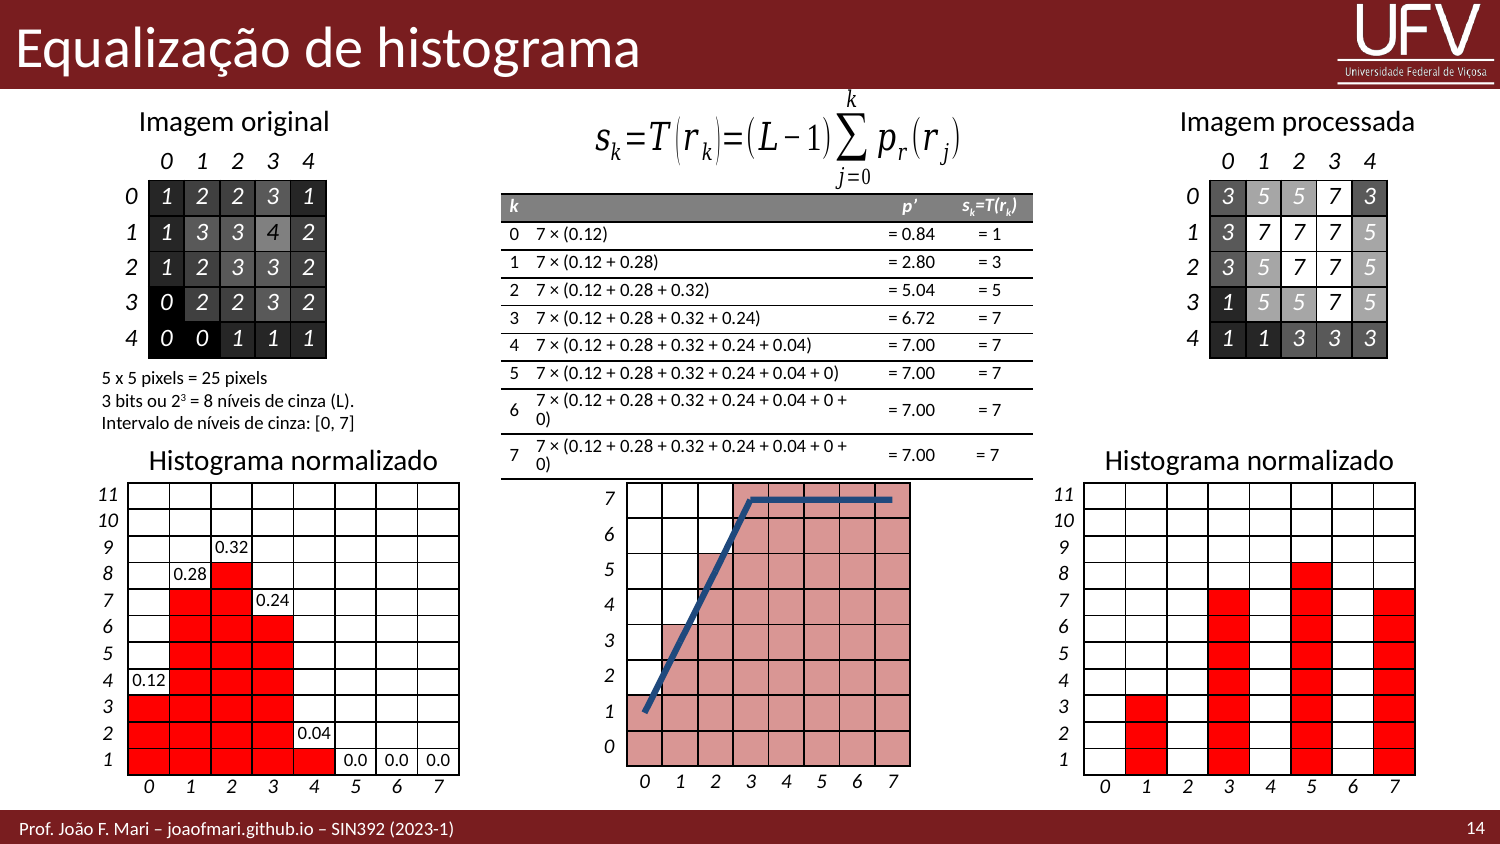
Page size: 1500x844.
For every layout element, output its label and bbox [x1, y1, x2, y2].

table_cell [377, 616, 417, 641]
table_cell [212, 616, 251, 641]
table_cell [1126, 670, 1166, 694]
table_cell [716, 591, 732, 624]
table_cell [717, 625, 732, 659]
table_cell [170, 749, 210, 774]
table_cell [805, 625, 839, 659]
table_header [805, 484, 839, 496]
table_cell [212, 696, 251, 721]
table_cell [501, 306, 1033, 333]
table_cell [699, 554, 713, 570]
table_header [212, 484, 251, 508]
table_header [840, 484, 855, 496]
table_cell [221, 323, 254, 357]
table_cell [1126, 563, 1166, 588]
table_cell [253, 696, 293, 721]
table_header [294, 484, 334, 508]
table_cell [1333, 643, 1373, 668]
text_box [85, 357, 437, 426]
table_cell [212, 590, 251, 615]
table_cell [1250, 723, 1290, 748]
title [0, 0, 1500, 89]
table_cell [336, 590, 375, 615]
table_header [1250, 484, 1290, 508]
table_cell [805, 590, 839, 624]
table_cell [1085, 563, 1125, 588]
table_cell [1211, 288, 1245, 321]
table_cell [336, 563, 375, 588]
table_cell [1250, 670, 1290, 694]
table_cell [170, 643, 210, 668]
table_cell [170, 590, 210, 615]
table_cell [253, 749, 293, 774]
text_box [642, 480, 894, 733]
table_cell [129, 723, 169, 748]
table_cell [336, 643, 375, 668]
table_cell [1250, 643, 1290, 668]
table_cell [253, 590, 293, 615]
table_cell [129, 643, 169, 668]
table_cell [418, 563, 458, 588]
table_cell [294, 590, 334, 615]
table_cell [734, 696, 768, 730]
table_cell [1317, 252, 1351, 286]
table_cell [418, 670, 458, 694]
table_cell [1374, 616, 1414, 641]
table_cell [129, 749, 169, 774]
table_cell [1374, 749, 1414, 774]
table_header [1333, 484, 1373, 508]
table_cell [663, 625, 678, 641]
table_cell [221, 217, 254, 251]
table_cell [840, 732, 874, 765]
table_cell [418, 723, 458, 748]
table_cell [418, 510, 458, 535]
table_cell [185, 323, 219, 357]
table_cell [377, 563, 417, 588]
table_cell [1168, 510, 1207, 535]
table_cell [294, 670, 334, 694]
table_cell [1292, 643, 1331, 668]
table_cell [170, 616, 210, 641]
table_cell [1374, 643, 1414, 668]
table_cell [1250, 749, 1290, 774]
table_cell [185, 181, 219, 215]
table_cell [628, 590, 661, 624]
table_cell [699, 519, 715, 553]
table_cell [1292, 616, 1331, 641]
table_cell [294, 723, 334, 748]
table_cell [221, 288, 254, 321]
table_cell [212, 537, 251, 562]
table_cell [1333, 670, 1373, 694]
table_cell [840, 554, 874, 588]
table_header [129, 484, 169, 508]
table_header [1292, 484, 1331, 508]
slide_number [1328, 811, 1500, 844]
table_cell [876, 696, 909, 730]
table_header [894, 484, 909, 517]
table_cell [1209, 723, 1249, 748]
table_cell [769, 554, 803, 588]
table_cell [129, 590, 169, 615]
table_cell [628, 519, 661, 553]
table_cell [1126, 696, 1166, 721]
table_cell [1353, 288, 1386, 321]
table_cell [1374, 563, 1414, 588]
table_cell [418, 537, 458, 562]
table_cell [1209, 749, 1249, 774]
table_cell [221, 252, 254, 286]
table_cell [291, 252, 325, 286]
table_cell [1374, 510, 1414, 535]
table_cell [294, 616, 334, 641]
table_cell [1126, 510, 1166, 535]
table_cell [1168, 643, 1207, 668]
table_cell [377, 510, 417, 535]
table_header [1374, 484, 1414, 508]
table_cell [663, 590, 679, 624]
table_cell [1292, 510, 1331, 535]
table_cell [1085, 643, 1125, 668]
table_cell [628, 661, 644, 694]
table_cell [1353, 217, 1386, 251]
table_cell [377, 670, 417, 694]
table_cell [1043, 509, 1415, 802]
table_cell [1126, 590, 1166, 615]
table_cell [628, 696, 642, 730]
table_cell [1282, 252, 1316, 286]
table_cell [1282, 323, 1316, 357]
table_cell [150, 323, 183, 357]
table_cell [734, 732, 768, 765]
table_cell [501, 334, 1033, 360]
table_cell [1282, 288, 1316, 321]
table_cell [769, 590, 803, 624]
table_cell [336, 616, 375, 641]
table_cell [418, 590, 458, 615]
table_cell [681, 662, 697, 694]
table_cell [876, 661, 909, 694]
table_cell [1168, 537, 1207, 562]
table_cell [1209, 590, 1249, 615]
table_cell [294, 696, 334, 721]
table_cell [256, 181, 290, 215]
table_header [377, 484, 417, 508]
table_cell [1333, 510, 1373, 535]
table_header [1175, 145, 1387, 181]
table_cell [1247, 252, 1280, 286]
table_cell [1292, 670, 1331, 694]
table_cell [501, 223, 1033, 249]
table_cell [291, 217, 325, 251]
table_cell [1250, 616, 1290, 641]
table_cell [1209, 616, 1249, 641]
table_cell [1211, 217, 1245, 251]
table_cell [336, 510, 375, 535]
table_cell [418, 616, 458, 641]
table_header [788, 503, 803, 517]
table_cell [253, 510, 293, 535]
table_cell [418, 643, 458, 668]
table_cell [769, 519, 803, 553]
table_cell [129, 510, 169, 535]
table_header [418, 484, 458, 508]
table_cell [1168, 749, 1207, 774]
table_cell [377, 723, 417, 748]
table_cell [1211, 323, 1245, 357]
table_cell [212, 643, 251, 668]
table_cell [1247, 181, 1280, 215]
text_box [1084, 435, 1415, 483]
table_cell [1317, 181, 1351, 215]
table_cell [805, 696, 839, 730]
table_cell [1353, 323, 1386, 357]
table_header [501, 195, 1033, 221]
table_cell [185, 217, 219, 251]
table_cell [294, 643, 334, 668]
table_cell [1250, 696, 1290, 721]
table_cell [1250, 563, 1290, 588]
table_cell [699, 696, 732, 730]
table_cell [377, 537, 417, 562]
table_cell [87, 509, 459, 802]
table_cell [1374, 590, 1414, 615]
table_cell [1374, 723, 1414, 748]
table_cell [1126, 749, 1166, 774]
table_cell [769, 696, 803, 730]
table_cell [753, 554, 768, 588]
table_cell [699, 732, 732, 765]
table_cell [185, 288, 219, 321]
table_header [734, 484, 748, 499]
table_cell [840, 661, 874, 694]
table_cell [1168, 590, 1207, 615]
table_cell [294, 510, 334, 535]
table_cell [1250, 510, 1290, 535]
table_cell [1211, 252, 1245, 286]
table_cell [1085, 510, 1125, 535]
table_cell [628, 732, 661, 765]
table_cell [1085, 537, 1125, 562]
table_cell [129, 537, 169, 562]
table_cell [805, 554, 839, 588]
table_cell [377, 590, 417, 615]
table_cell [1168, 616, 1207, 641]
table_header [1043, 483, 1083, 509]
table_cell [1292, 537, 1331, 562]
table_cell [1374, 670, 1414, 694]
table_header [87, 483, 127, 509]
table_cell [1126, 723, 1166, 748]
table_cell [1211, 181, 1245, 215]
table_cell [751, 520, 768, 553]
footer [0, 812, 1034, 844]
table_cell [129, 563, 169, 588]
table_cell [1168, 670, 1207, 694]
table_cell [1168, 696, 1207, 721]
table_cell [1353, 252, 1386, 286]
table_cell [734, 661, 768, 694]
table_cell [876, 519, 909, 553]
table_cell [1374, 537, 1414, 562]
table_cell [336, 723, 375, 748]
table_cell [253, 563, 293, 588]
table_cell [377, 749, 417, 774]
table_cell [1126, 537, 1166, 562]
table_cell [769, 732, 803, 765]
table_cell [336, 670, 375, 694]
table_cell [876, 625, 909, 659]
table_cell [501, 362, 1033, 388]
table_cell [1292, 723, 1331, 748]
table_cell [1209, 563, 1249, 588]
table_cell [628, 554, 661, 588]
table_header [788, 484, 803, 496]
table_cell [150, 217, 183, 251]
table_cell [170, 670, 210, 694]
table_cell [1085, 670, 1125, 694]
table_cell [1250, 590, 1290, 615]
table_cell [501, 435, 1033, 478]
table_cell [1250, 537, 1290, 562]
table_header [1168, 484, 1207, 508]
table_cell [876, 554, 909, 588]
table_cell [1333, 749, 1373, 774]
table_cell [256, 288, 290, 321]
table_cell [336, 749, 375, 774]
table_cell [805, 732, 839, 765]
table_cell [840, 519, 874, 553]
table_cell [1333, 590, 1373, 615]
table_cell [1247, 288, 1280, 321]
table_header [1209, 484, 1249, 508]
table_cell [663, 554, 697, 588]
table_cell [1247, 217, 1280, 251]
table_cell [1282, 217, 1316, 251]
table_cell [418, 749, 458, 774]
table_cell [212, 670, 251, 694]
table_cell [840, 696, 874, 730]
table_header [170, 484, 210, 508]
table_cell [769, 625, 803, 659]
table_cell [253, 616, 293, 641]
table_cell [170, 537, 210, 562]
table_cell [1209, 643, 1249, 668]
table_cell [876, 732, 909, 765]
table_cell [185, 252, 219, 286]
table_cell [840, 590, 874, 624]
table_cell [734, 590, 768, 624]
table_cell [1085, 696, 1125, 721]
table_cell [212, 723, 251, 748]
table_cell [212, 510, 251, 535]
table_cell [212, 563, 251, 588]
table_cell [663, 519, 697, 553]
table_cell [501, 279, 1033, 305]
table_cell [805, 661, 839, 694]
table_cell [170, 510, 210, 535]
table_cell [1374, 696, 1414, 721]
table_cell [294, 563, 334, 588]
table_cell [150, 181, 183, 215]
table_cell [1292, 590, 1331, 615]
table_cell [418, 696, 458, 721]
table_cell [1317, 323, 1351, 357]
table_cell [1209, 510, 1249, 535]
table_cell [1292, 563, 1331, 588]
table_cell [113, 181, 148, 358]
table_cell [1085, 723, 1125, 748]
table_cell [876, 590, 909, 624]
table_header [591, 483, 626, 518]
table_cell [1333, 537, 1373, 562]
table_cell [1085, 590, 1125, 615]
table_cell [129, 670, 169, 694]
table_header [840, 503, 855, 517]
table_cell [1168, 563, 1207, 588]
table_cell [1333, 616, 1373, 641]
table_cell [501, 390, 1033, 433]
text_box [1163, 96, 1432, 143]
list [0, 89, 1500, 812]
table_cell [377, 643, 417, 668]
table_cell [1292, 749, 1331, 774]
table_cell [1292, 696, 1331, 721]
table_cell [1333, 563, 1373, 588]
table_cell [1282, 181, 1316, 215]
table_cell [294, 537, 334, 562]
table_cell [170, 723, 210, 748]
table_header [663, 484, 697, 517]
table_header [628, 484, 661, 517]
table_cell [682, 696, 697, 730]
table_cell [1333, 696, 1373, 721]
table_cell [336, 537, 375, 562]
table_header [1126, 484, 1166, 508]
table_cell [150, 288, 183, 321]
table_cell [805, 519, 839, 553]
table_cell [1085, 749, 1125, 774]
table_cell [256, 217, 290, 251]
table_cell [256, 252, 290, 286]
text_box [116, 96, 353, 143]
table_cell [1317, 288, 1351, 321]
table_cell [699, 661, 732, 694]
table_cell [291, 323, 325, 357]
table_cell [377, 696, 417, 721]
table_cell [150, 252, 183, 286]
table_cell [1168, 723, 1207, 748]
table_cell [256, 323, 290, 357]
table_cell [129, 616, 169, 641]
table_cell [170, 696, 210, 721]
table_cell [1353, 181, 1386, 215]
table_cell [291, 288, 325, 321]
table_cell [1126, 643, 1166, 668]
table_header [336, 484, 375, 508]
table_cell [769, 661, 803, 694]
table_cell [253, 723, 293, 748]
table_header [805, 503, 839, 517]
table_cell [1126, 616, 1166, 641]
table_cell [628, 625, 661, 659]
table_cell [253, 670, 293, 694]
table_cell [170, 563, 210, 588]
table_header [253, 484, 293, 508]
table_cell [1333, 723, 1373, 748]
table_cell [291, 181, 325, 215]
table_cell [212, 749, 251, 774]
table_cell [1085, 616, 1125, 641]
table_cell [591, 518, 910, 802]
table_cell [294, 749, 334, 774]
table_cell [1209, 670, 1249, 694]
table_cell [734, 625, 768, 659]
table_cell [1175, 181, 1209, 358]
text_box [128, 435, 459, 483]
table_cell [1317, 217, 1351, 251]
table_cell [1247, 323, 1280, 357]
table_cell [840, 625, 874, 659]
table_cell [129, 696, 169, 721]
table_cell [253, 643, 293, 668]
table_cell [1209, 537, 1249, 562]
table_cell [221, 181, 254, 215]
table_cell [663, 732, 697, 765]
table_cell [253, 537, 293, 562]
table_header [699, 484, 732, 517]
table_header [1085, 484, 1125, 508]
table_header [113, 145, 326, 181]
table_cell [501, 251, 1033, 277]
table_cell [1209, 696, 1249, 721]
table_cell [336, 696, 375, 721]
